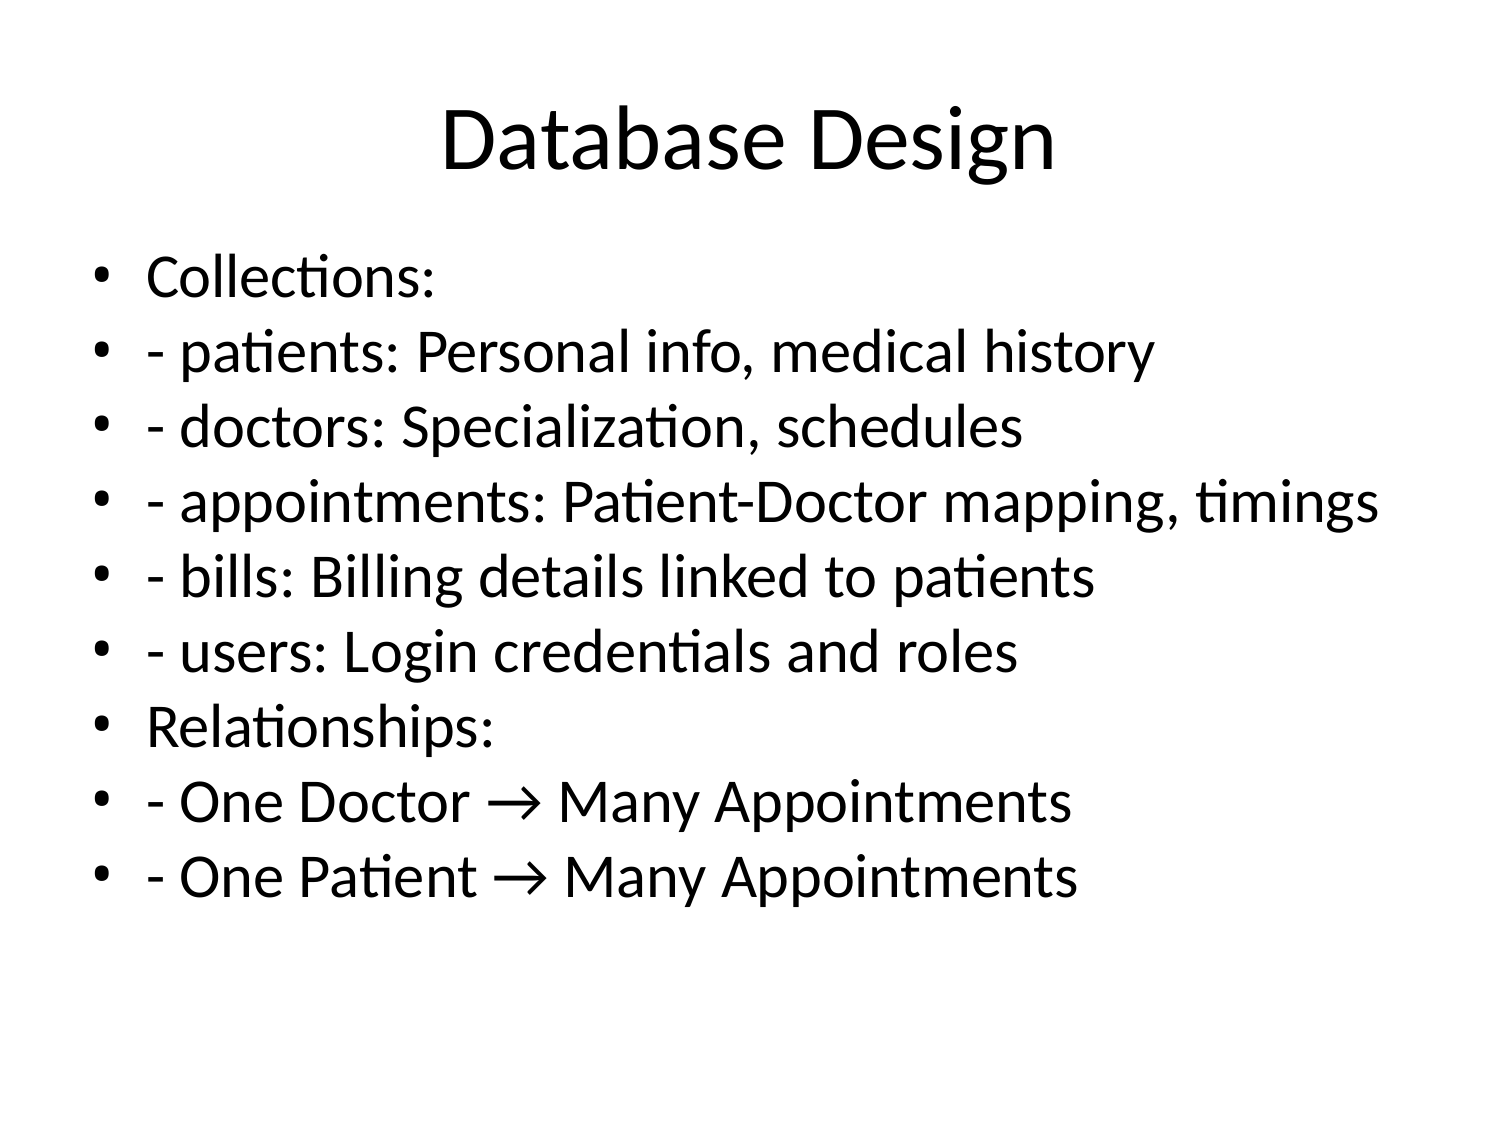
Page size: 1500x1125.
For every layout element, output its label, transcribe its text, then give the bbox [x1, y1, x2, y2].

text_box Collections: - patients: Personal info, medical history - doctors: Specialization, schedules - appointments: Patient-Doctor mapping, timings - bills: Billing details linked to patients - users: Login credentials and roles Relationships: - One Doctor → Many Appointments - One Patient → Many Appointments [87, 233, 1391, 910]
title Database Design [176, 75, 1324, 233]
